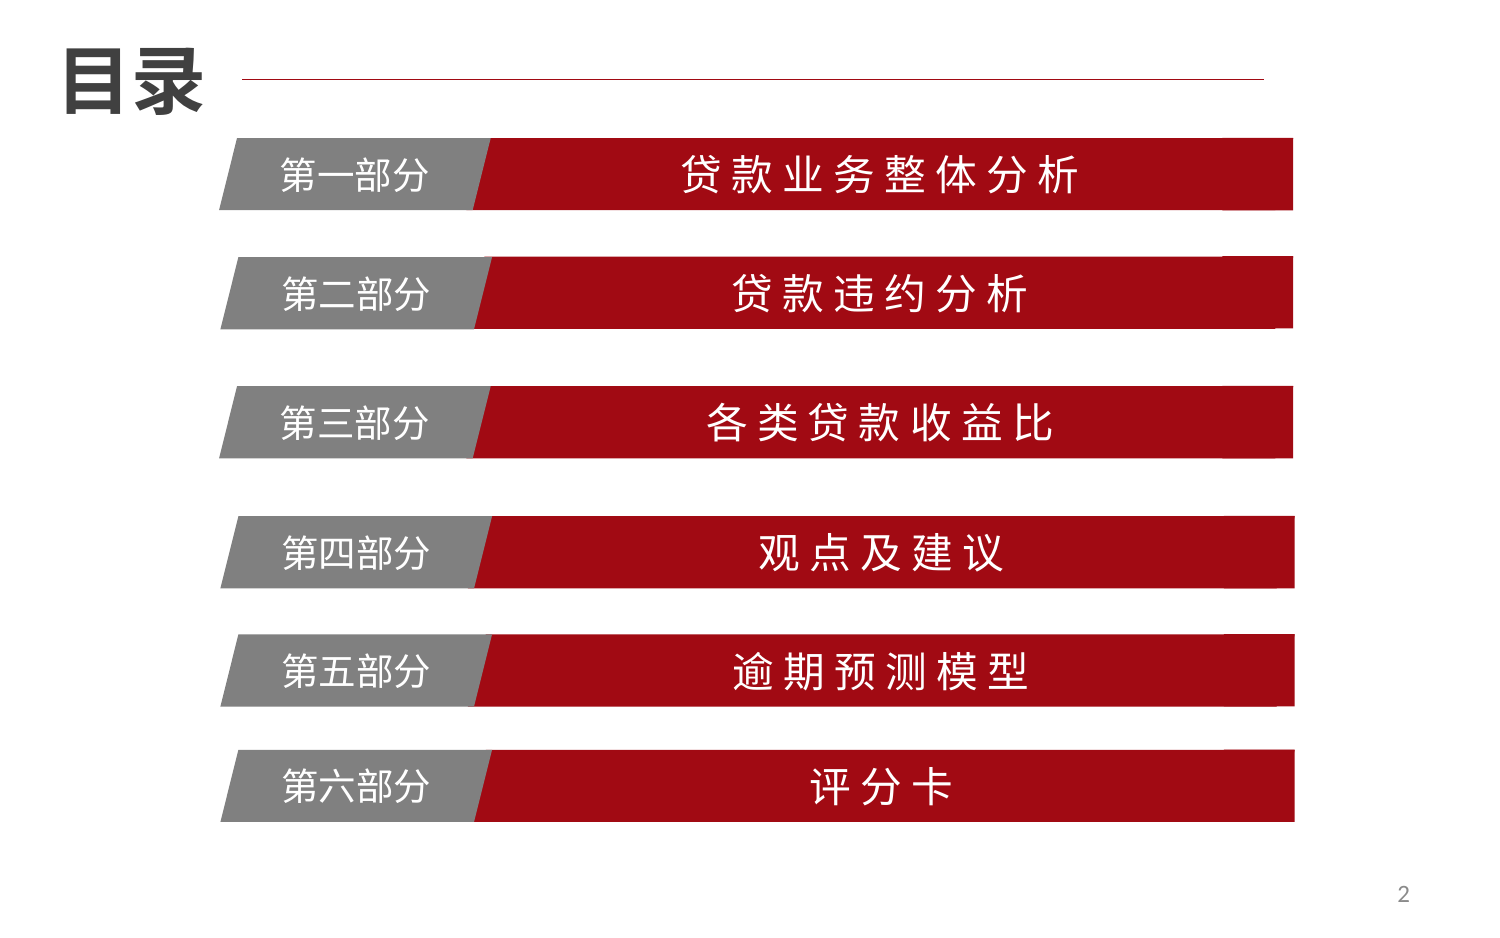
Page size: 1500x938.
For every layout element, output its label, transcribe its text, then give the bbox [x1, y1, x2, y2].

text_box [218, 137, 1294, 211]
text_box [220, 255, 1294, 330]
slide_number 2 [1074, 867, 1425, 918]
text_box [220, 515, 1295, 589]
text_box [218, 385, 1294, 459]
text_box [220, 749, 1295, 823]
text_box 目录 [41, 26, 254, 132]
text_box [220, 633, 1295, 707]
